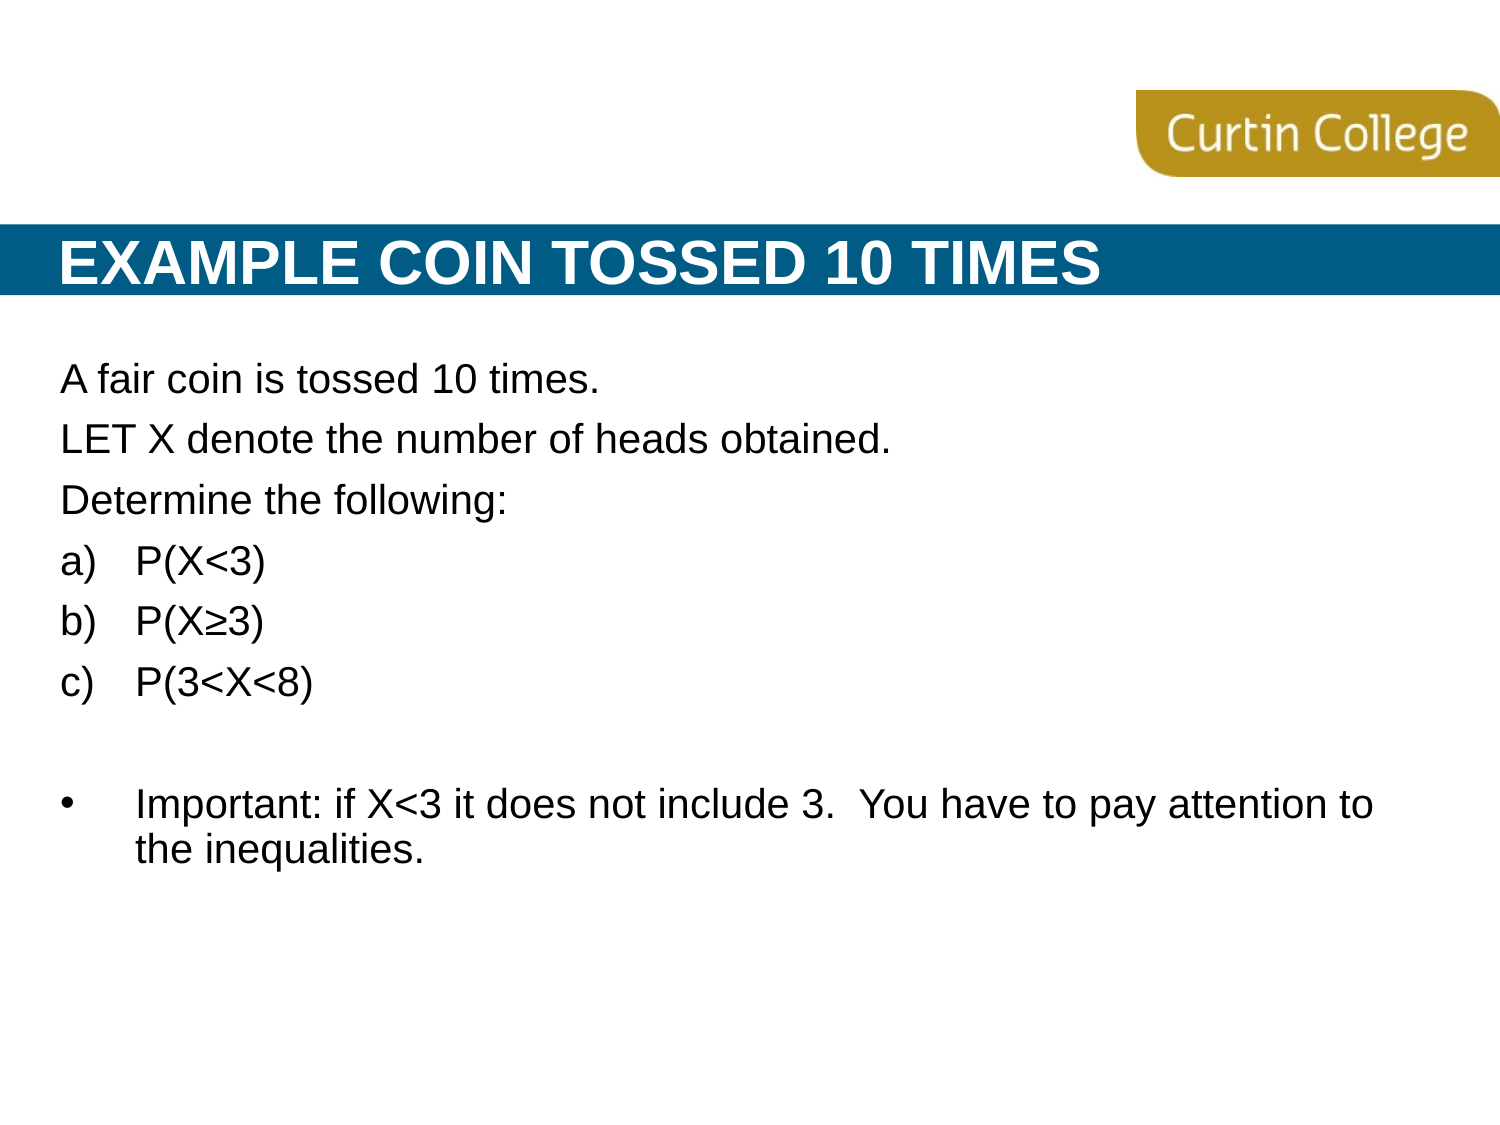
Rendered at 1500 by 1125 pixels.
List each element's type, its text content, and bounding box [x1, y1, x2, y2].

list A fair coin is tossed 10 times. LET X denote the number of heads obtained. Determine the following: P(X<3) P(X≥3) P(3<X<8) Important: if X<3 it does not include 3. You have to pay attention to the inequalities. [45, 349, 1451, 1016]
title Example COIN tossed 10 times [0, 224, 1500, 296]
picture [1136, 90, 1500, 177]
